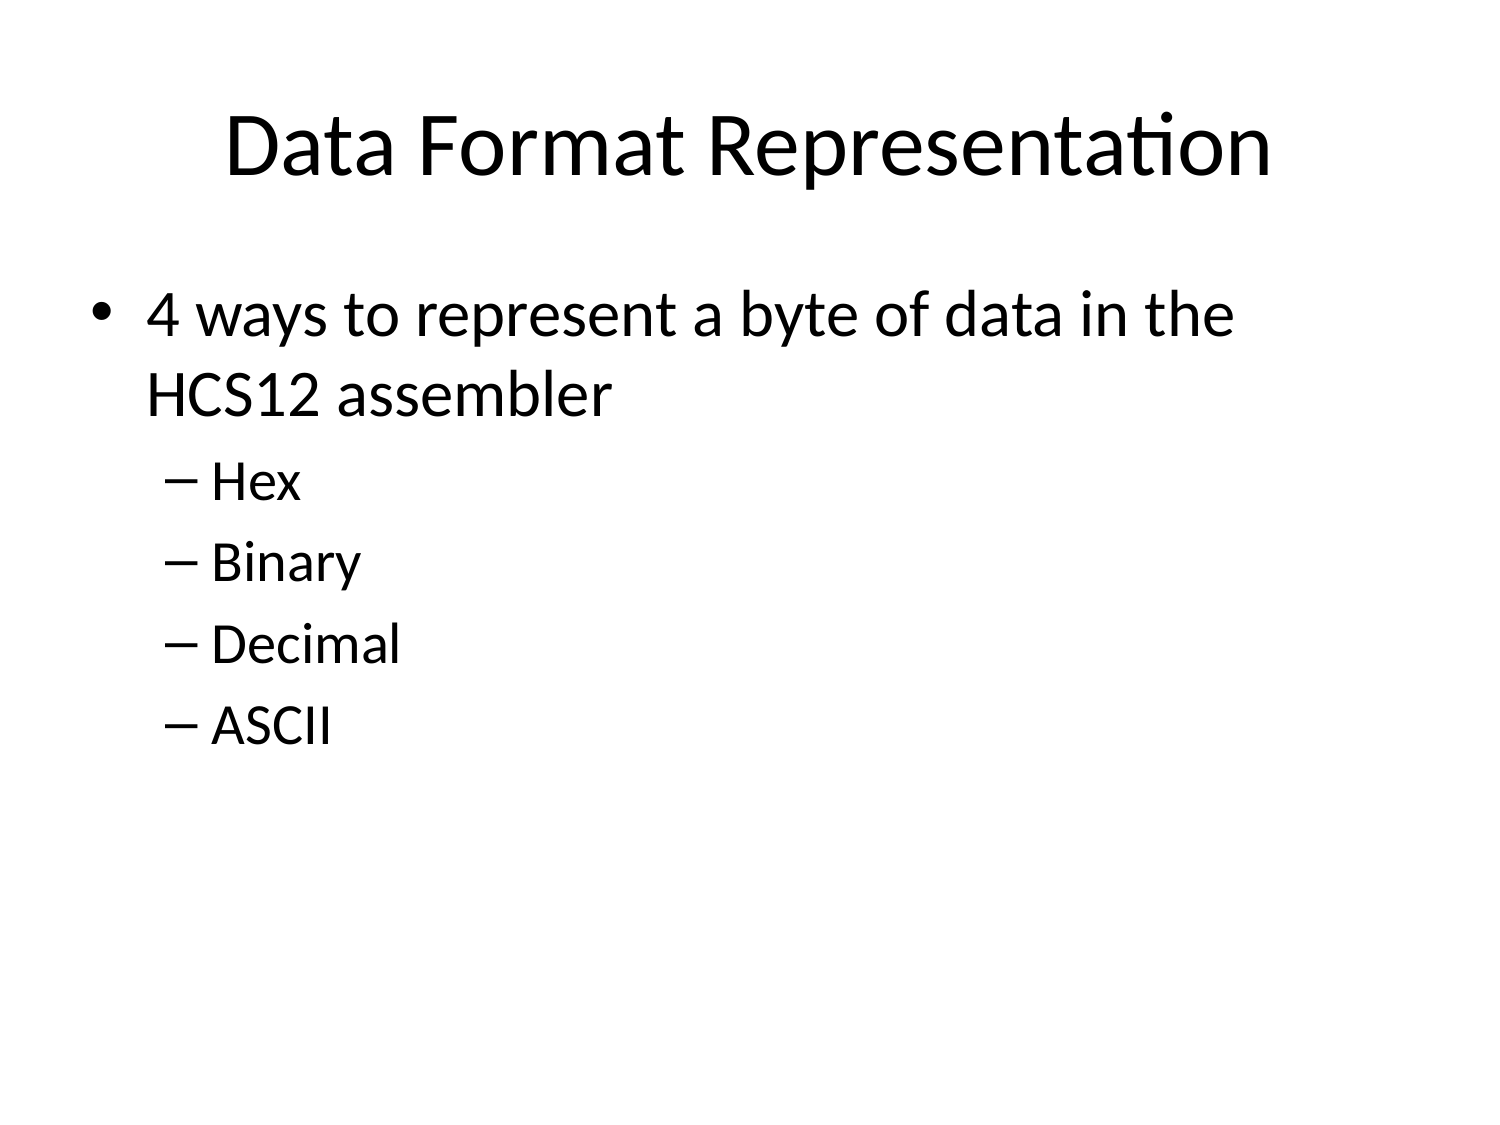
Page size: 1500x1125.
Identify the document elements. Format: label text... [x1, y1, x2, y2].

title Data Format Representation [75, 45, 1425, 233]
list 4 ways to represent a byte of data in the HCS12 assembler Hex Binary Decimal ASCII [75, 262, 1425, 1005]
